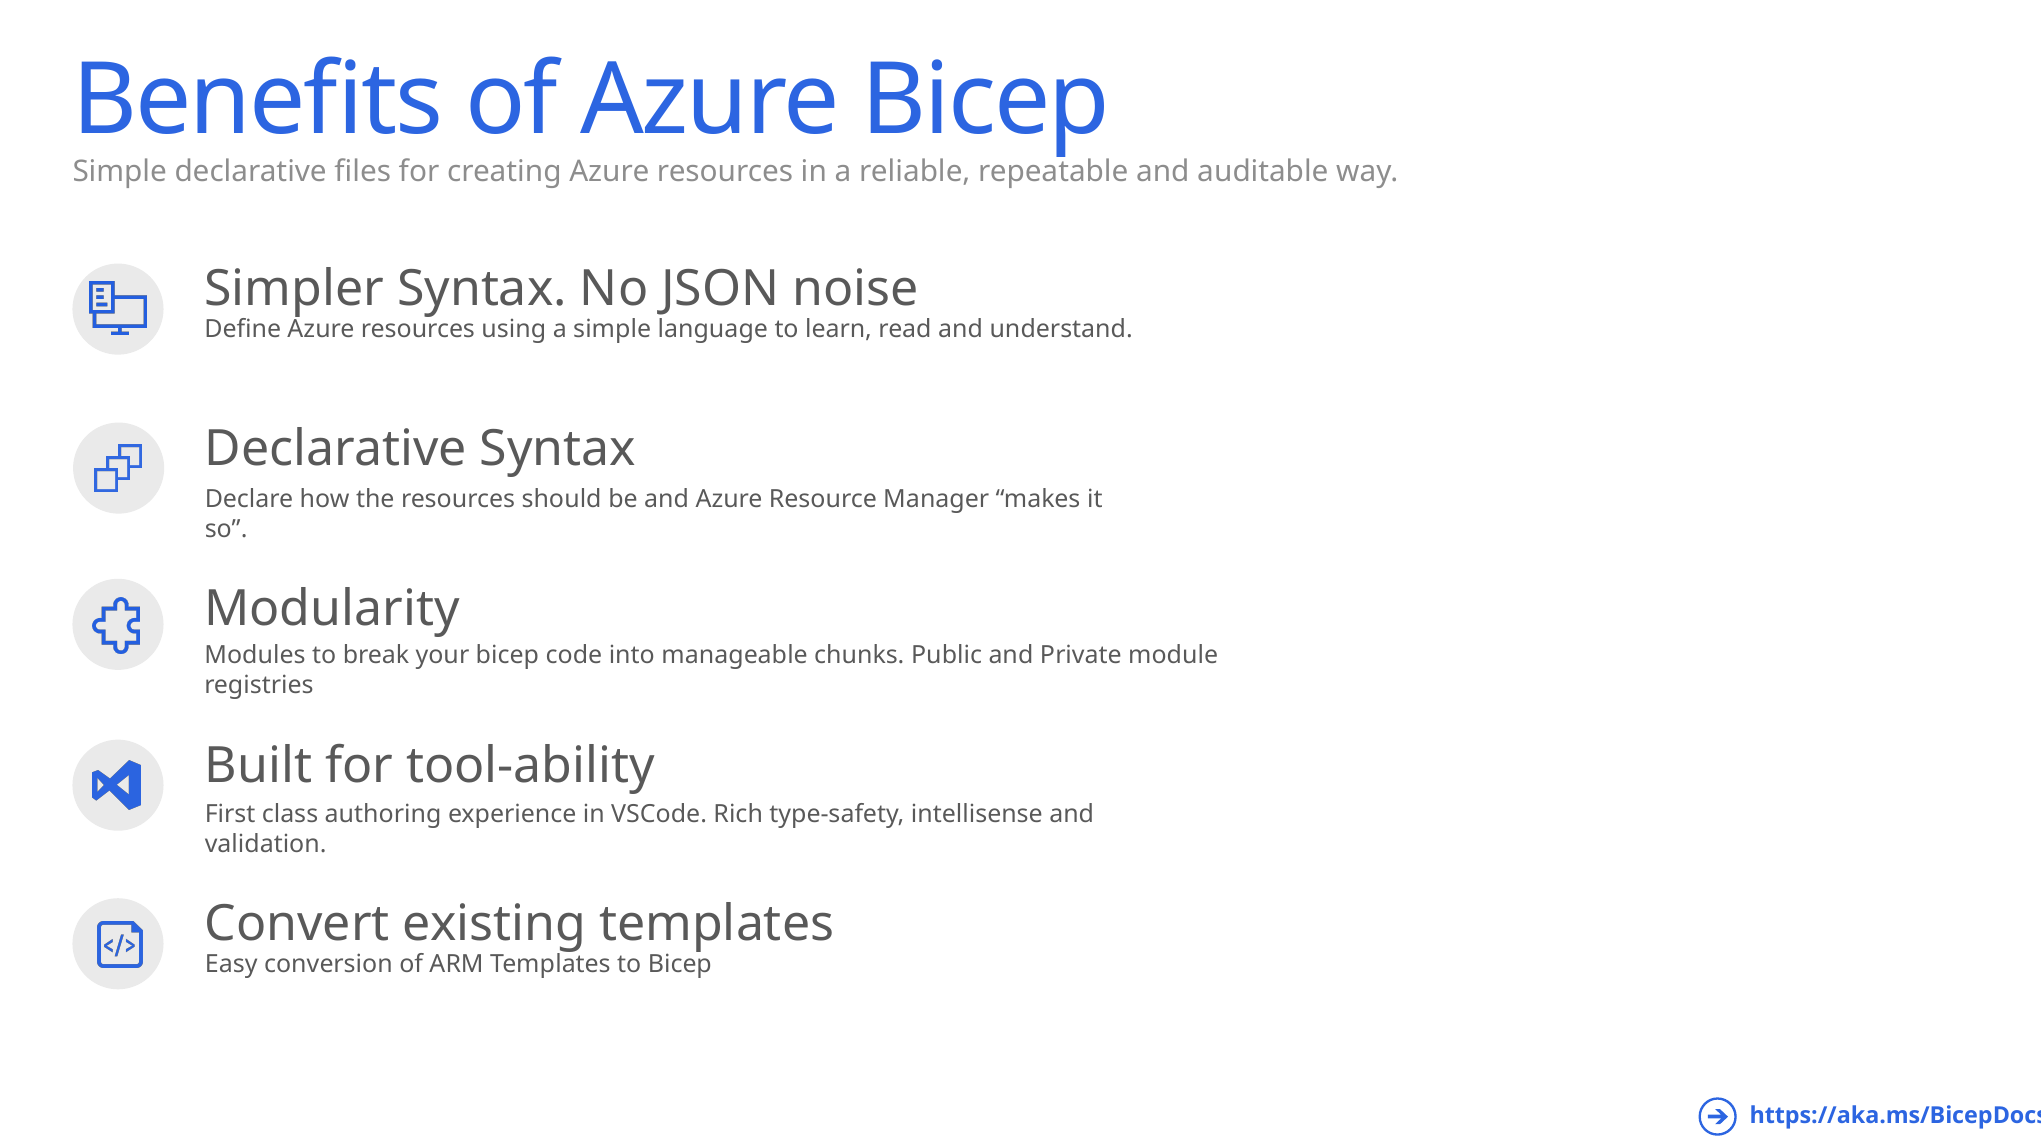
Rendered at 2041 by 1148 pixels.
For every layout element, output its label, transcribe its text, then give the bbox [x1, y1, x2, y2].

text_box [1698, 1097, 2041, 1136]
title Benefits of Azure Bicep [72, 20, 1970, 144]
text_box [72, 237, 1179, 377]
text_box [72, 558, 1304, 694]
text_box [72, 873, 1112, 1012]
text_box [72, 397, 1179, 538]
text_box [72, 714, 1226, 853]
list Simple declarative files for creating Azure resources in a reliable, repeatable and auditable way. [72, 151, 1699, 287]
